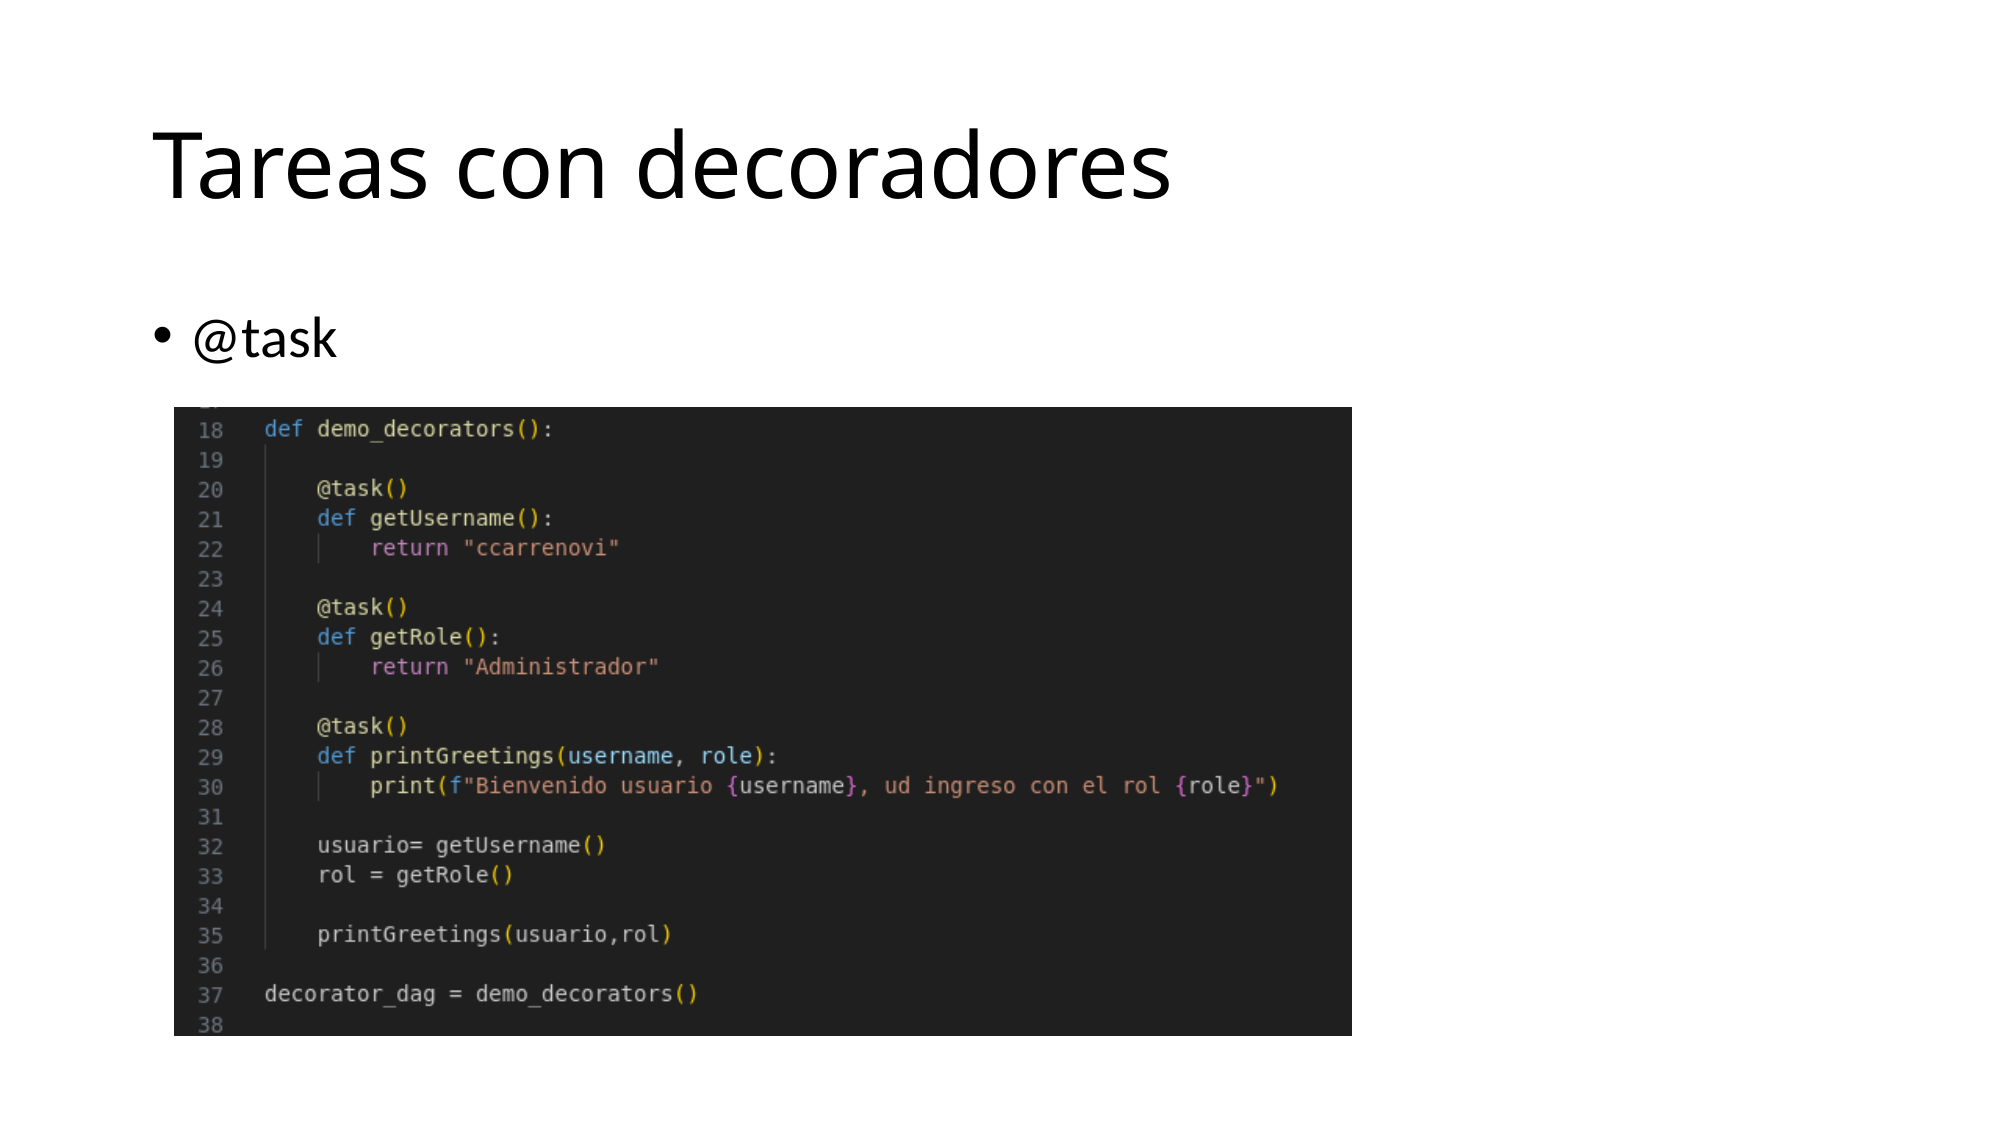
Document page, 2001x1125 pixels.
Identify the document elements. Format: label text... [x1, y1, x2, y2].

list @task [137, 299, 1863, 1014]
title Tareas con decoradores [137, 59, 1863, 278]
picture [174, 407, 1352, 1036]
